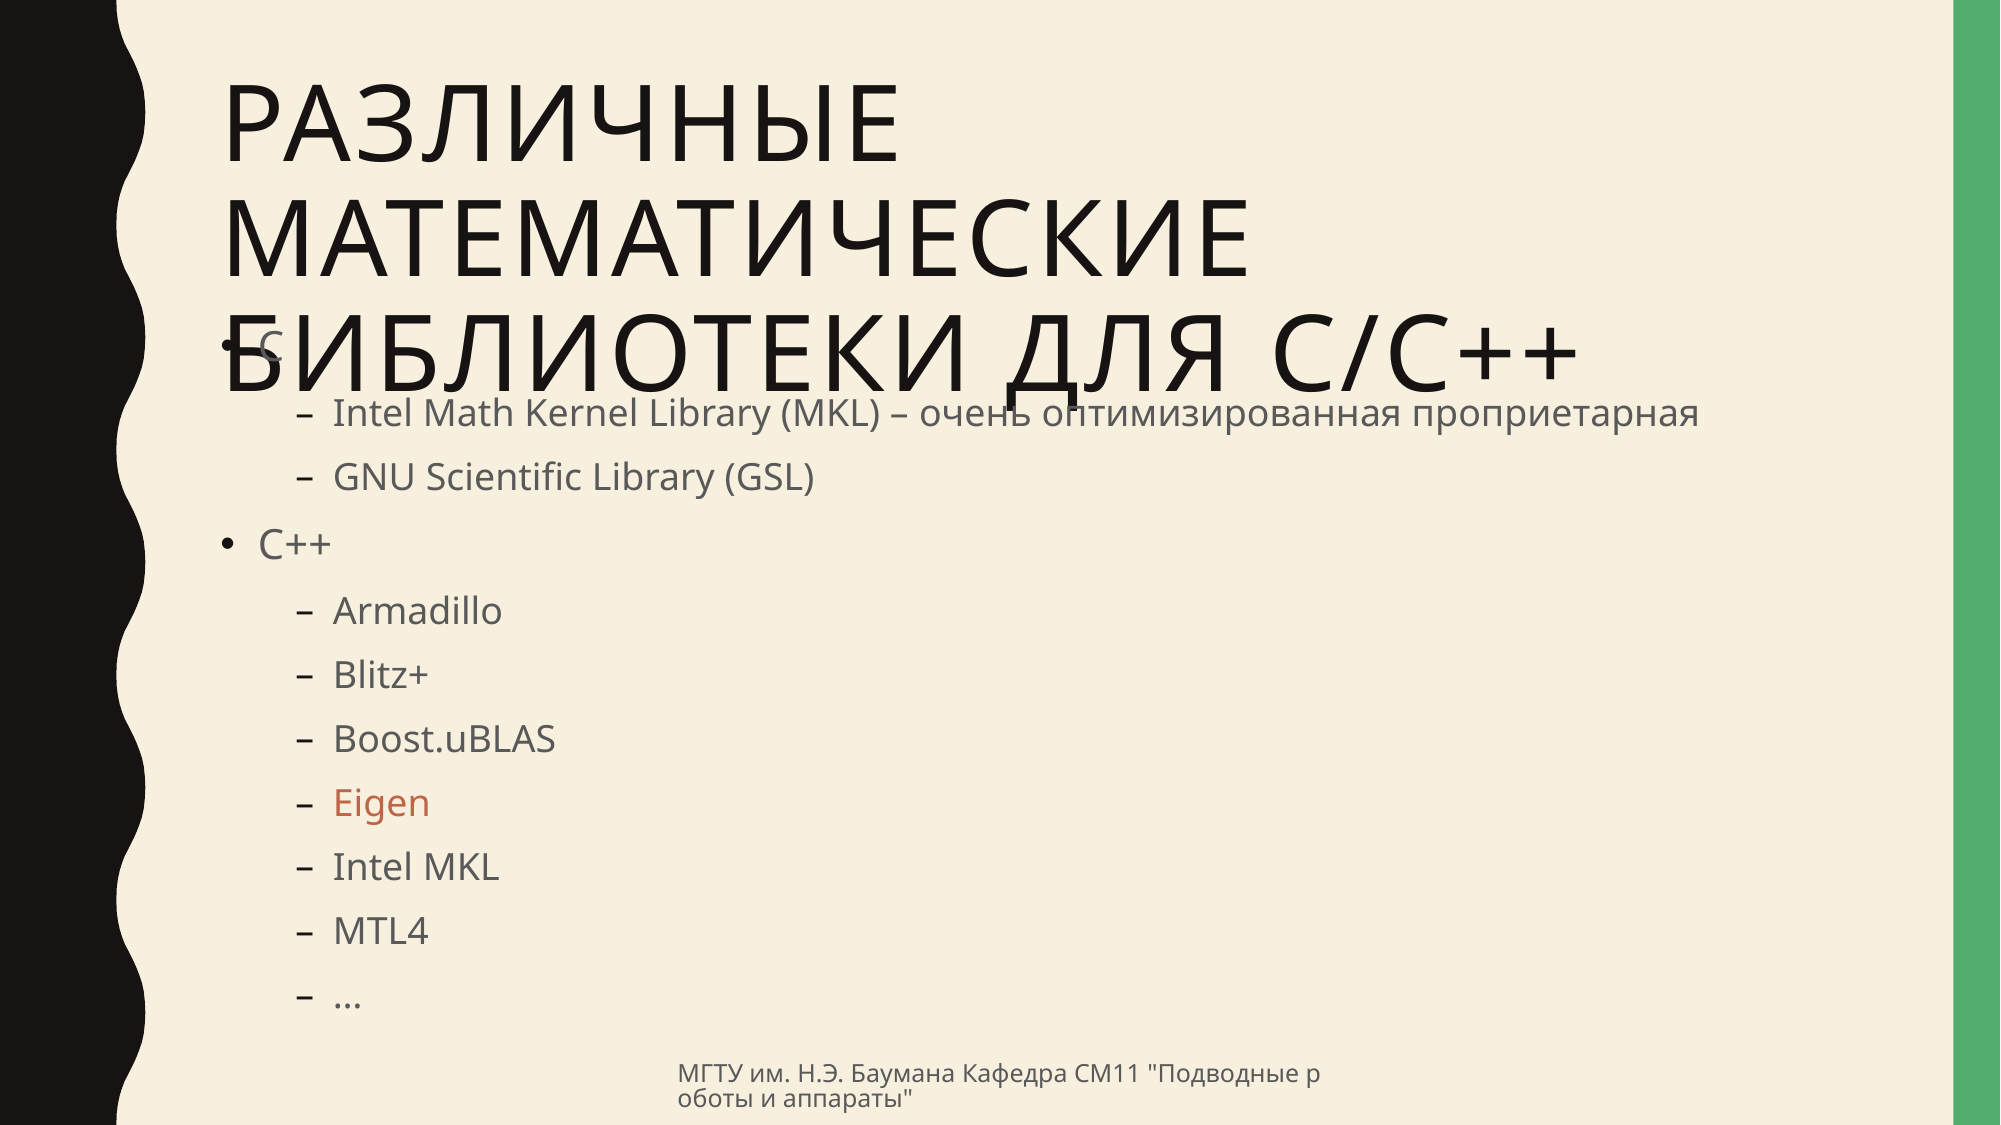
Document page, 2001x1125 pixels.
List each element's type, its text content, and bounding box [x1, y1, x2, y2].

footer МГТУ им. Н.Э. Баумана Кафедра СМ11 "Подводные роботы и аппараты" [662, 1045, 1338, 1103]
title Различные математические библиотеки для c/C++ [205, 62, 1875, 307]
list C Intel Math Kernel Library (MKL) – очень оптимизированная проприетарная GNU Scientific Library (GSL) C++ Armadillo Blitz+ Boost.uBLAS Eigen Intel MKL MTL4 … [205, 307, 1875, 1063]
